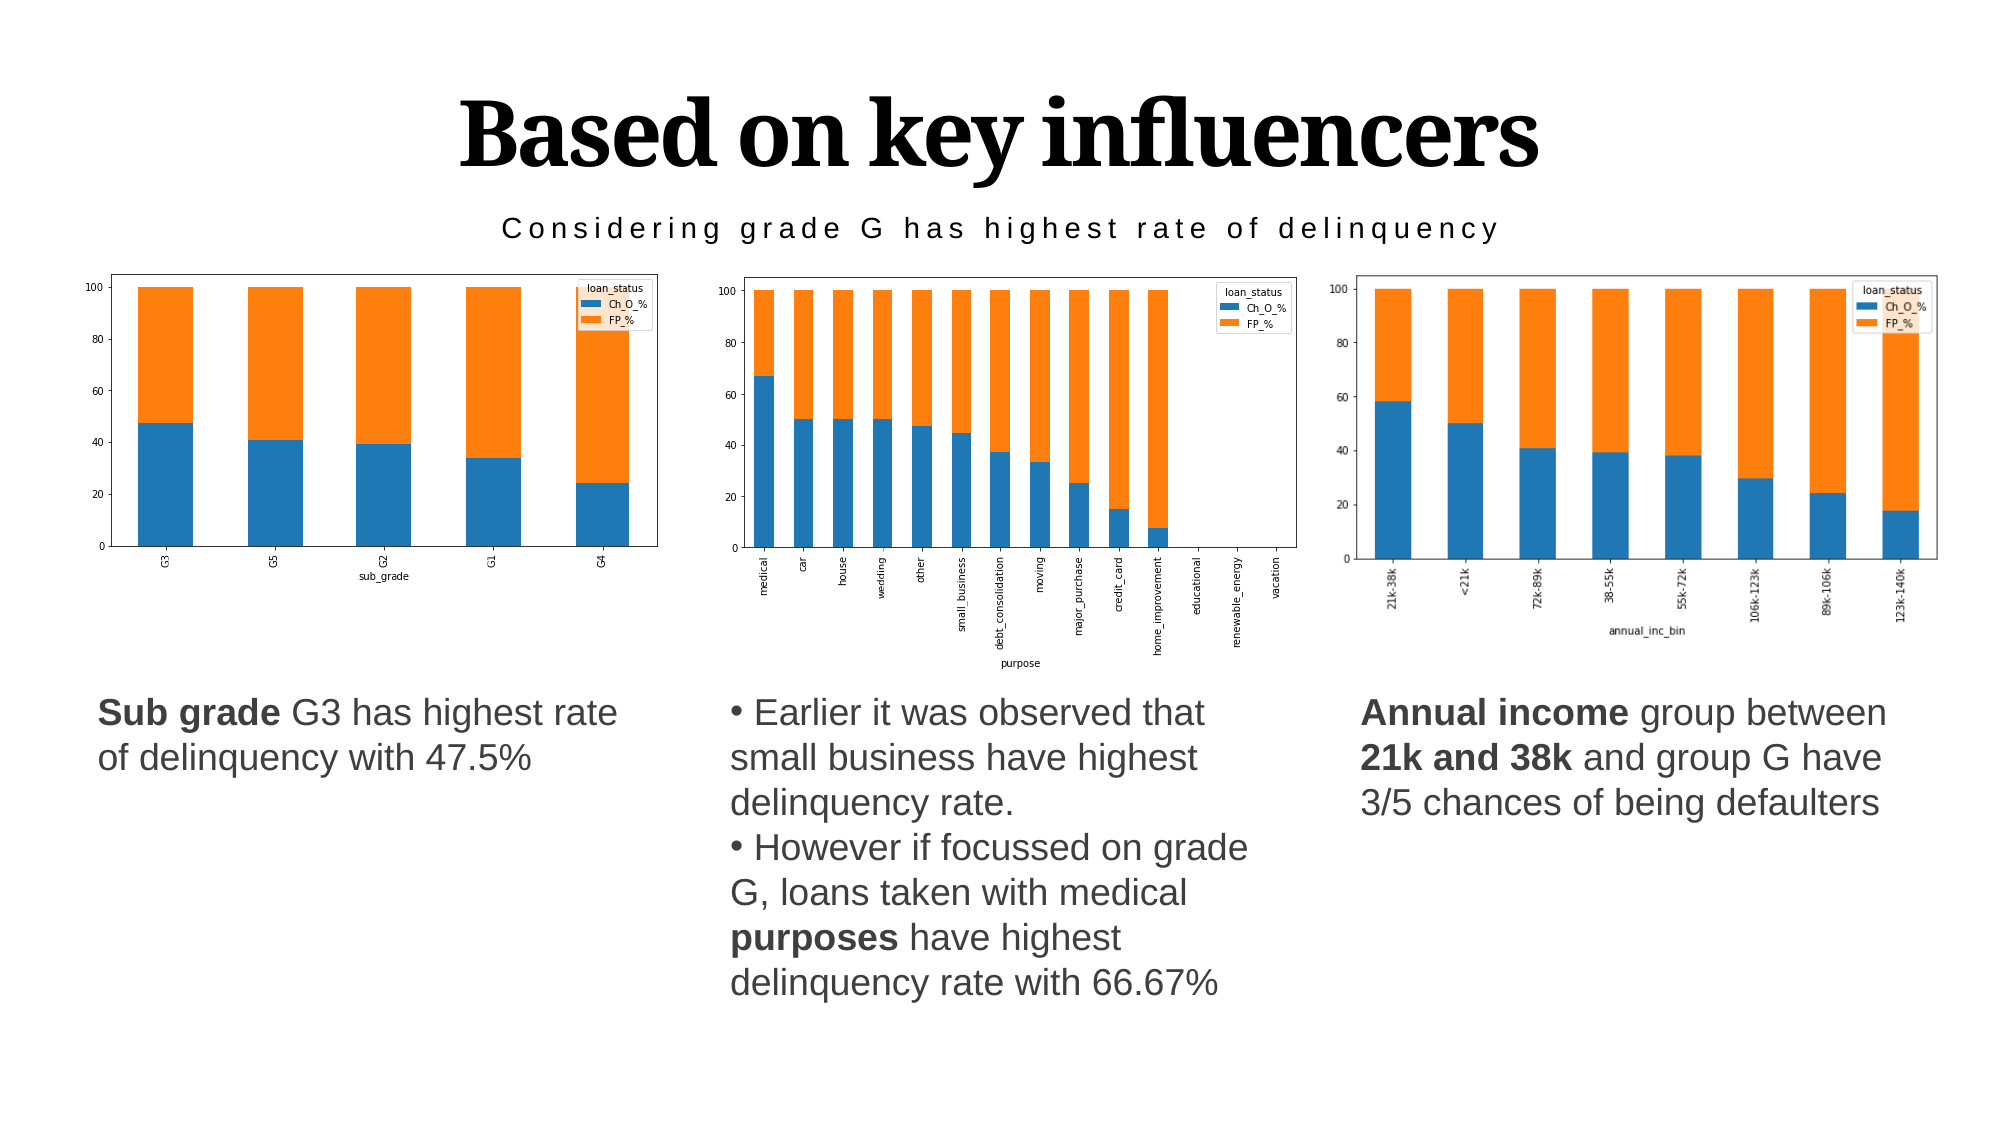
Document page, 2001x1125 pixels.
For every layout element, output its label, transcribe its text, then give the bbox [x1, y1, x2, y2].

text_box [714, 270, 1306, 1014]
list Considering grade G has highest rate of delinquency [106, 179, 1894, 279]
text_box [77, 268, 669, 787]
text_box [1325, 268, 1947, 832]
title Based on key influencers [106, 47, 1894, 179]
